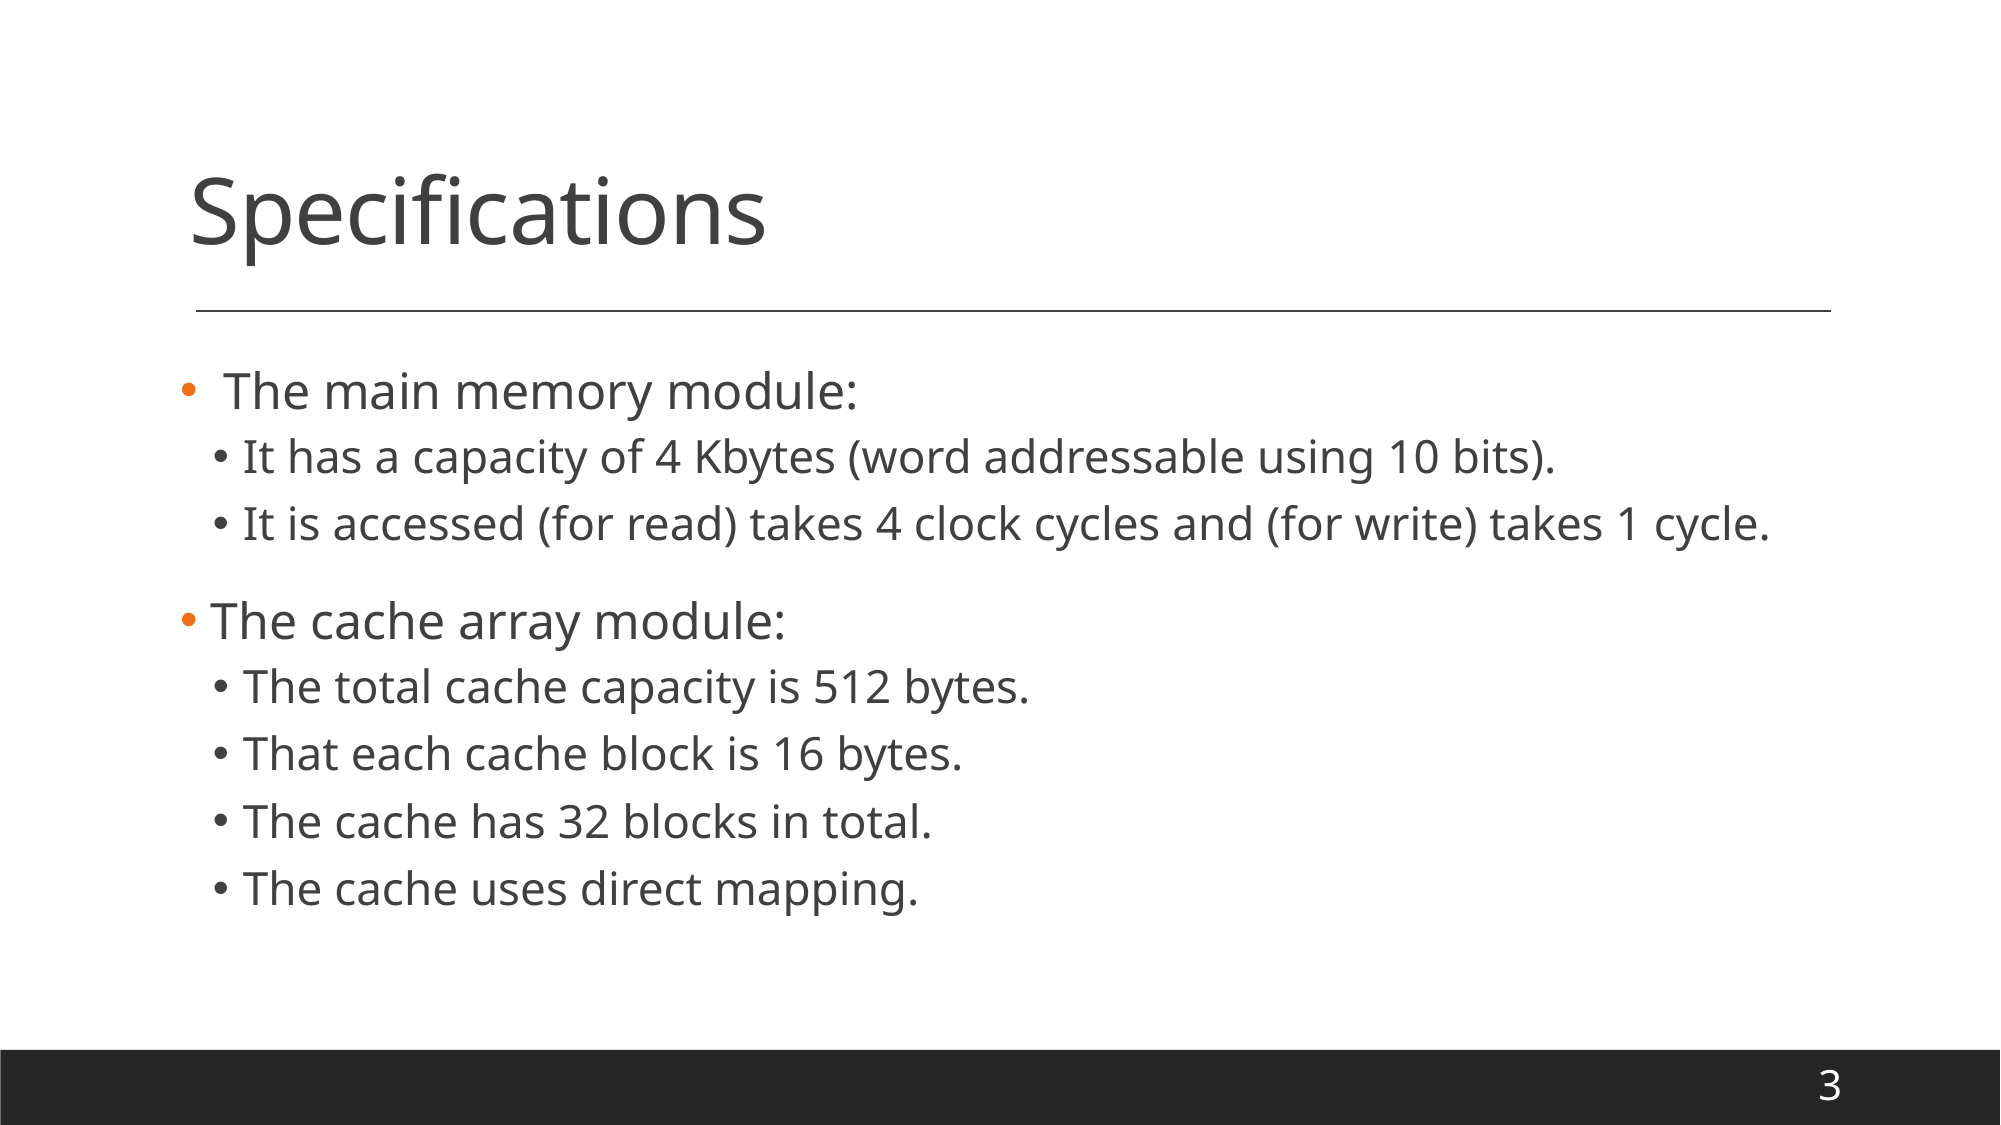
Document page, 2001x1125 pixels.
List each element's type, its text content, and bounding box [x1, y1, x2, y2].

list The main memory module: It has a capacity of 4 Kbytes (word addressable using 10 bits). It is accessed (for read) takes 4 clock cycles and (for write) takes 1 cycle. The cache array module: The total cache capacity is 512 bytes. That each cache block is 16 bytes. The cache has 32 blocks in total. The cache uses direct mapping. [179, 345, 1830, 963]
title Specifications [174, 156, 2000, 272]
slide_number 3 [1803, 1057, 1932, 1118]
